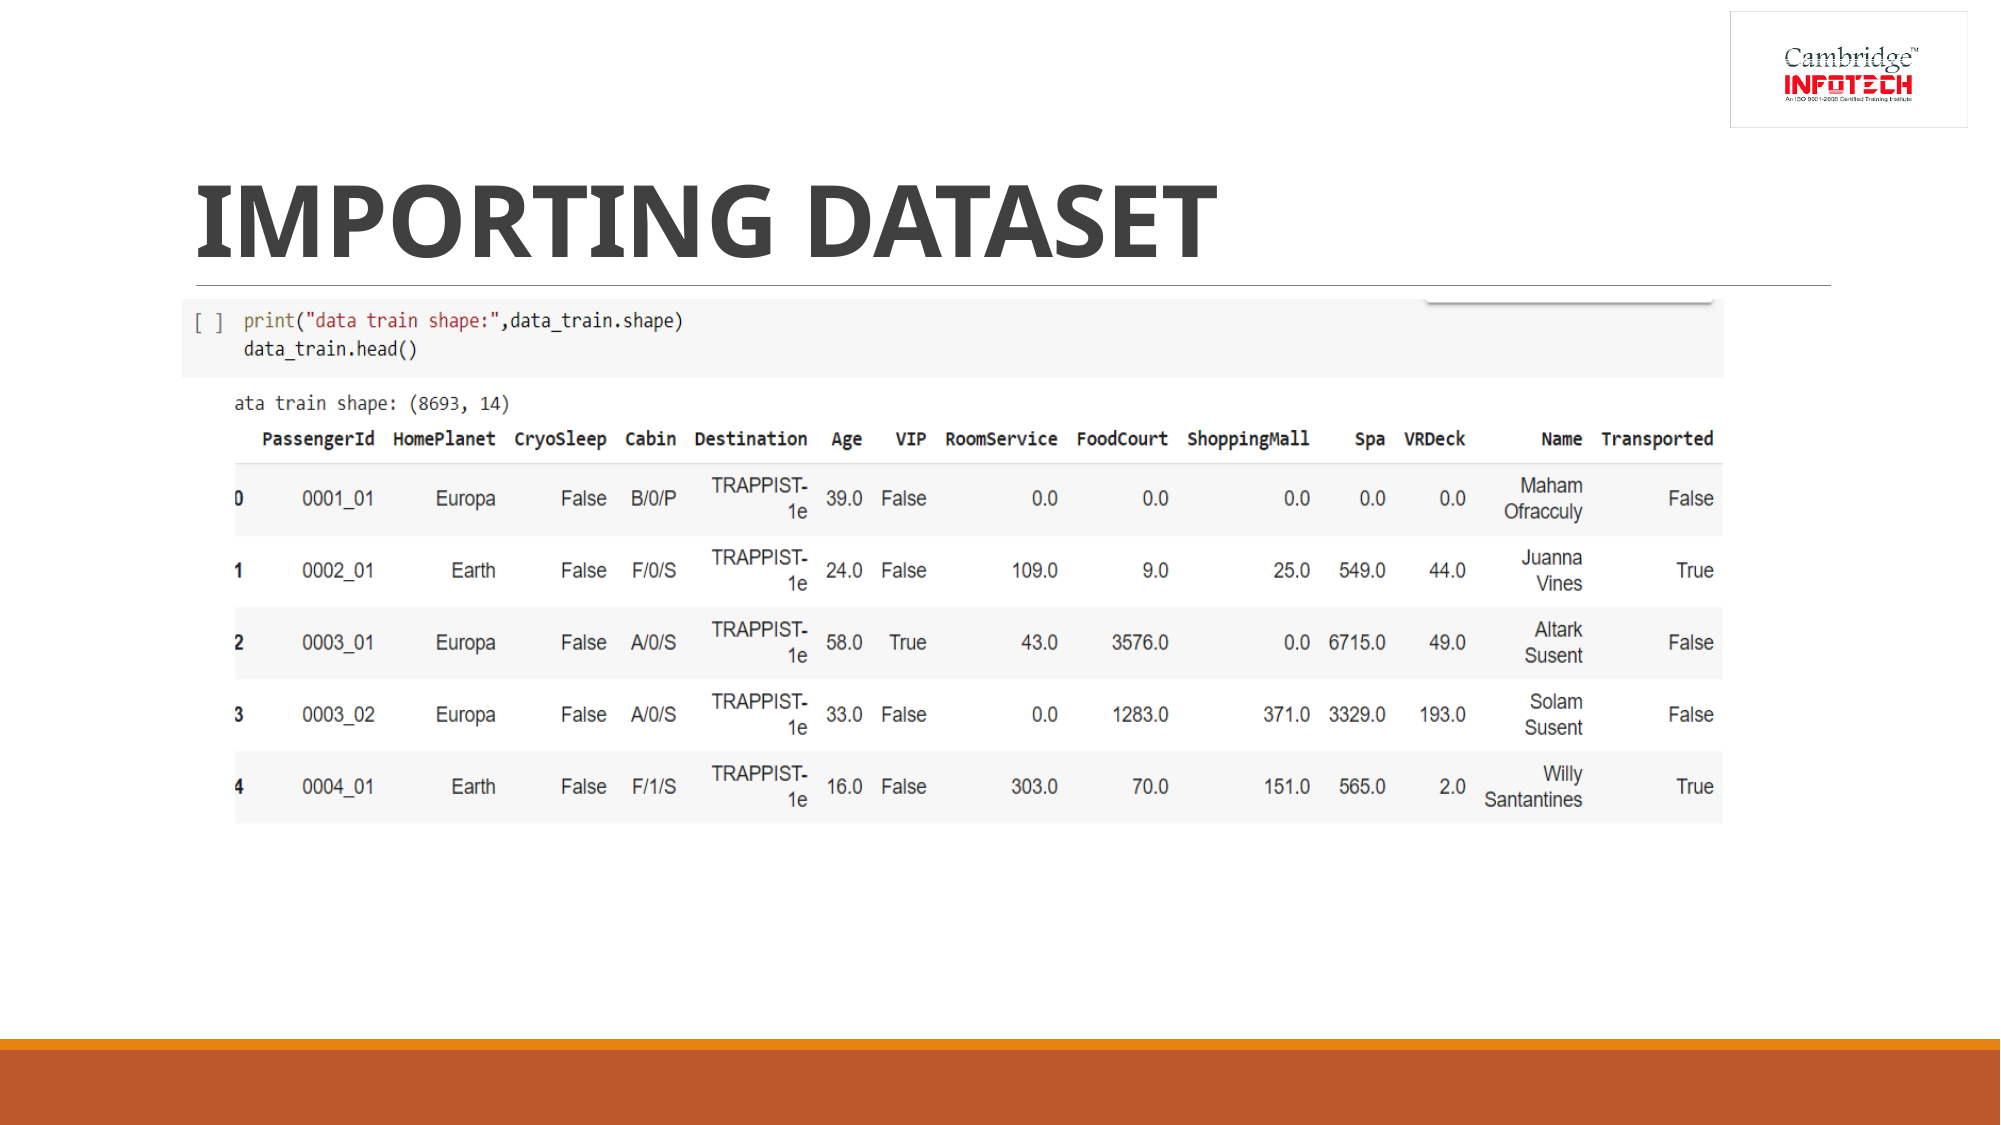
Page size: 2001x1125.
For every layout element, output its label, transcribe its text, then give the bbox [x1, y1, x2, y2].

title IMPORTING DATASET [180, 47, 1830, 285]
picture [1730, 11, 1969, 128]
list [179, 299, 1730, 841]
